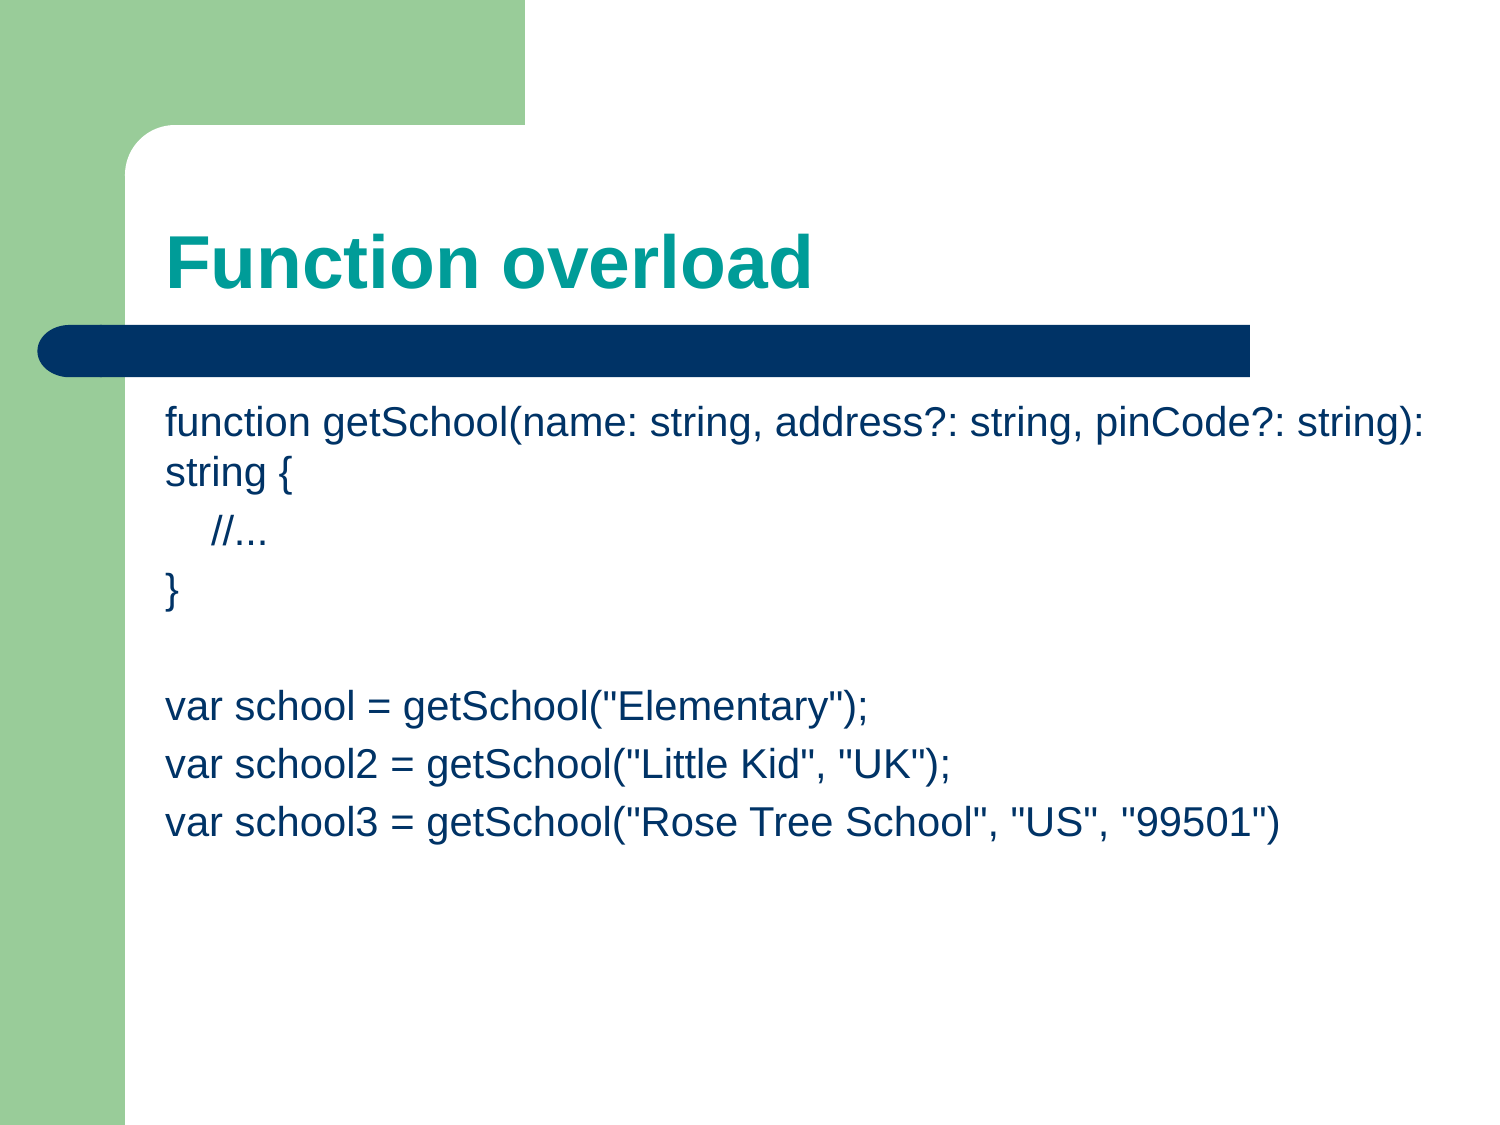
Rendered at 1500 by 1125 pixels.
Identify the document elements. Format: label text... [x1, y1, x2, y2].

title Function overload [150, 125, 1463, 313]
list function getSchool(name: string, address?: string, pinCode?: string): string { //... } var school = getSchool("Elementary"); var school2 = getSchool("Little Kid", "UK"); var school3 = getSchool("Rose Tree School", "US", "99501") [150, 387, 1463, 1000]
